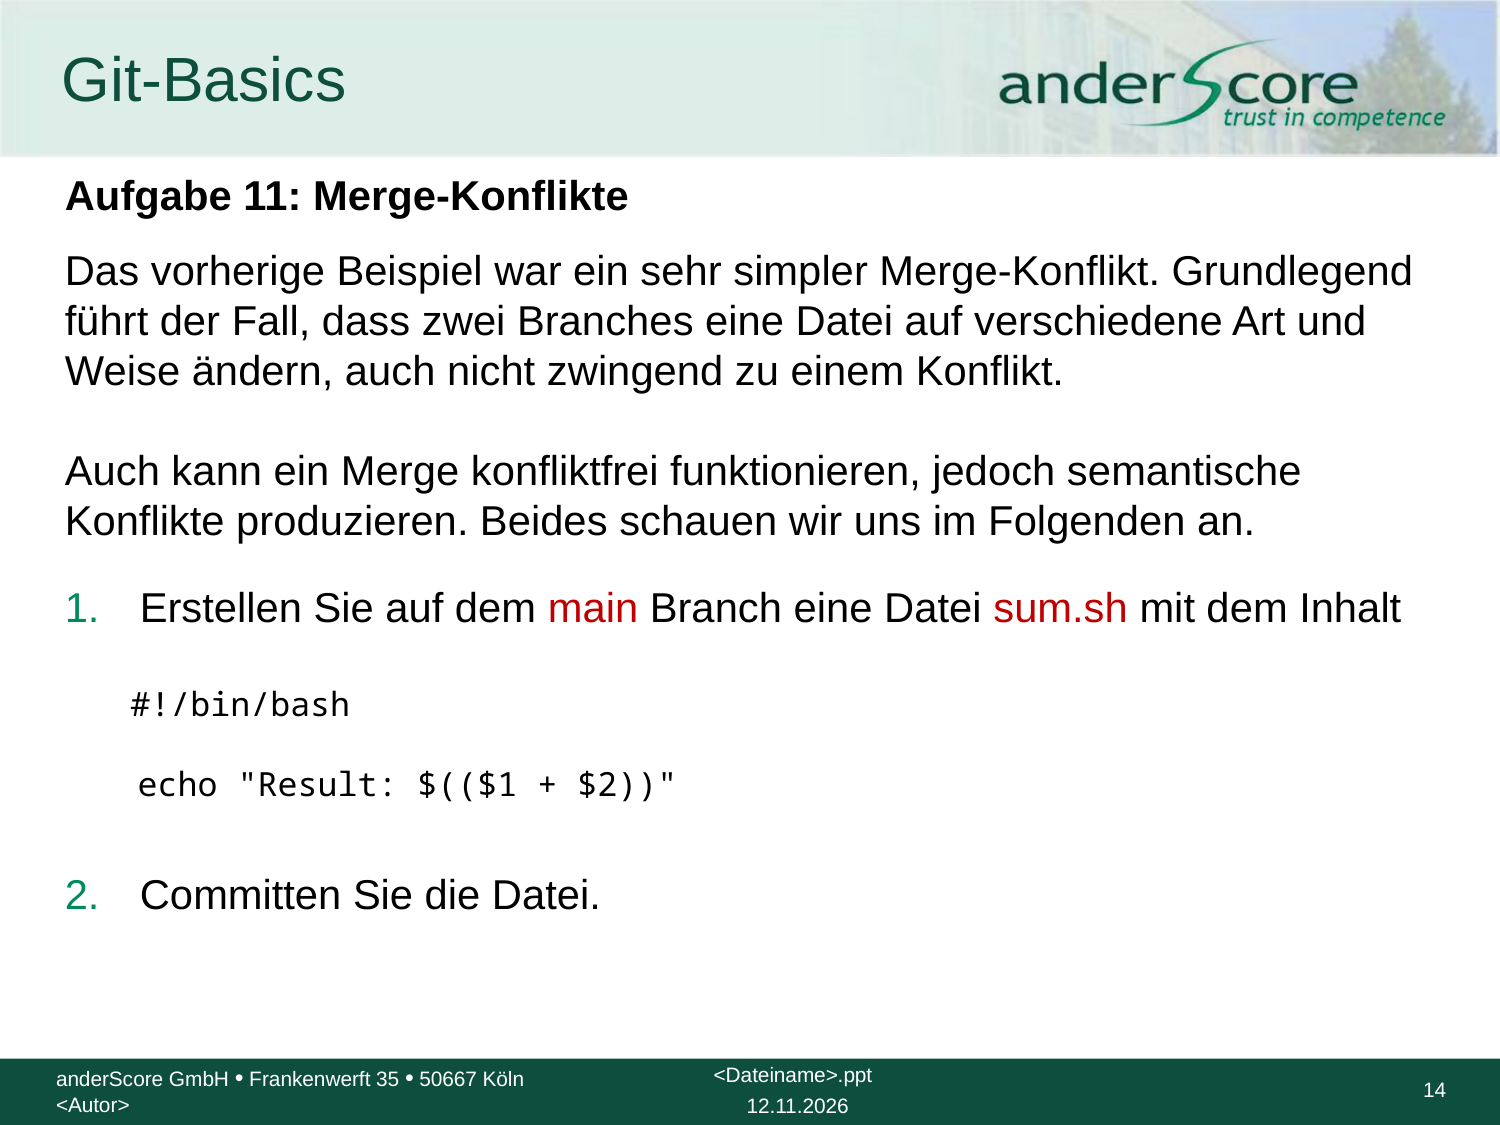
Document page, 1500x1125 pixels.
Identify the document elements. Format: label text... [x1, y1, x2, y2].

title Git-Basics [46, 23, 975, 140]
picture [0, 0, 1500, 157]
list Aufgabe 11: Merge-Konflikte Das vorherige Beispiel war ein sehr simpler Merge-Konflikt. Grundlegend führt der Fall, dass zwei Branches eine Datei auf verschiedene Art und Weise ändern, auch nicht zwingend zu einem Konflikt. Auch kann ein Merge konfliktfrei funktionieren, jedoch semantische Konflikte produzieren. Beides schauen wir uns im Folgenden an. Erstellen Sie auf dem main Branch eine Datei sum.sh mit dem Inhalt #!/bin/bash echo "Result: $(($1 + $2))" Committen Sie die Datei. [49, 160, 1447, 1047]
